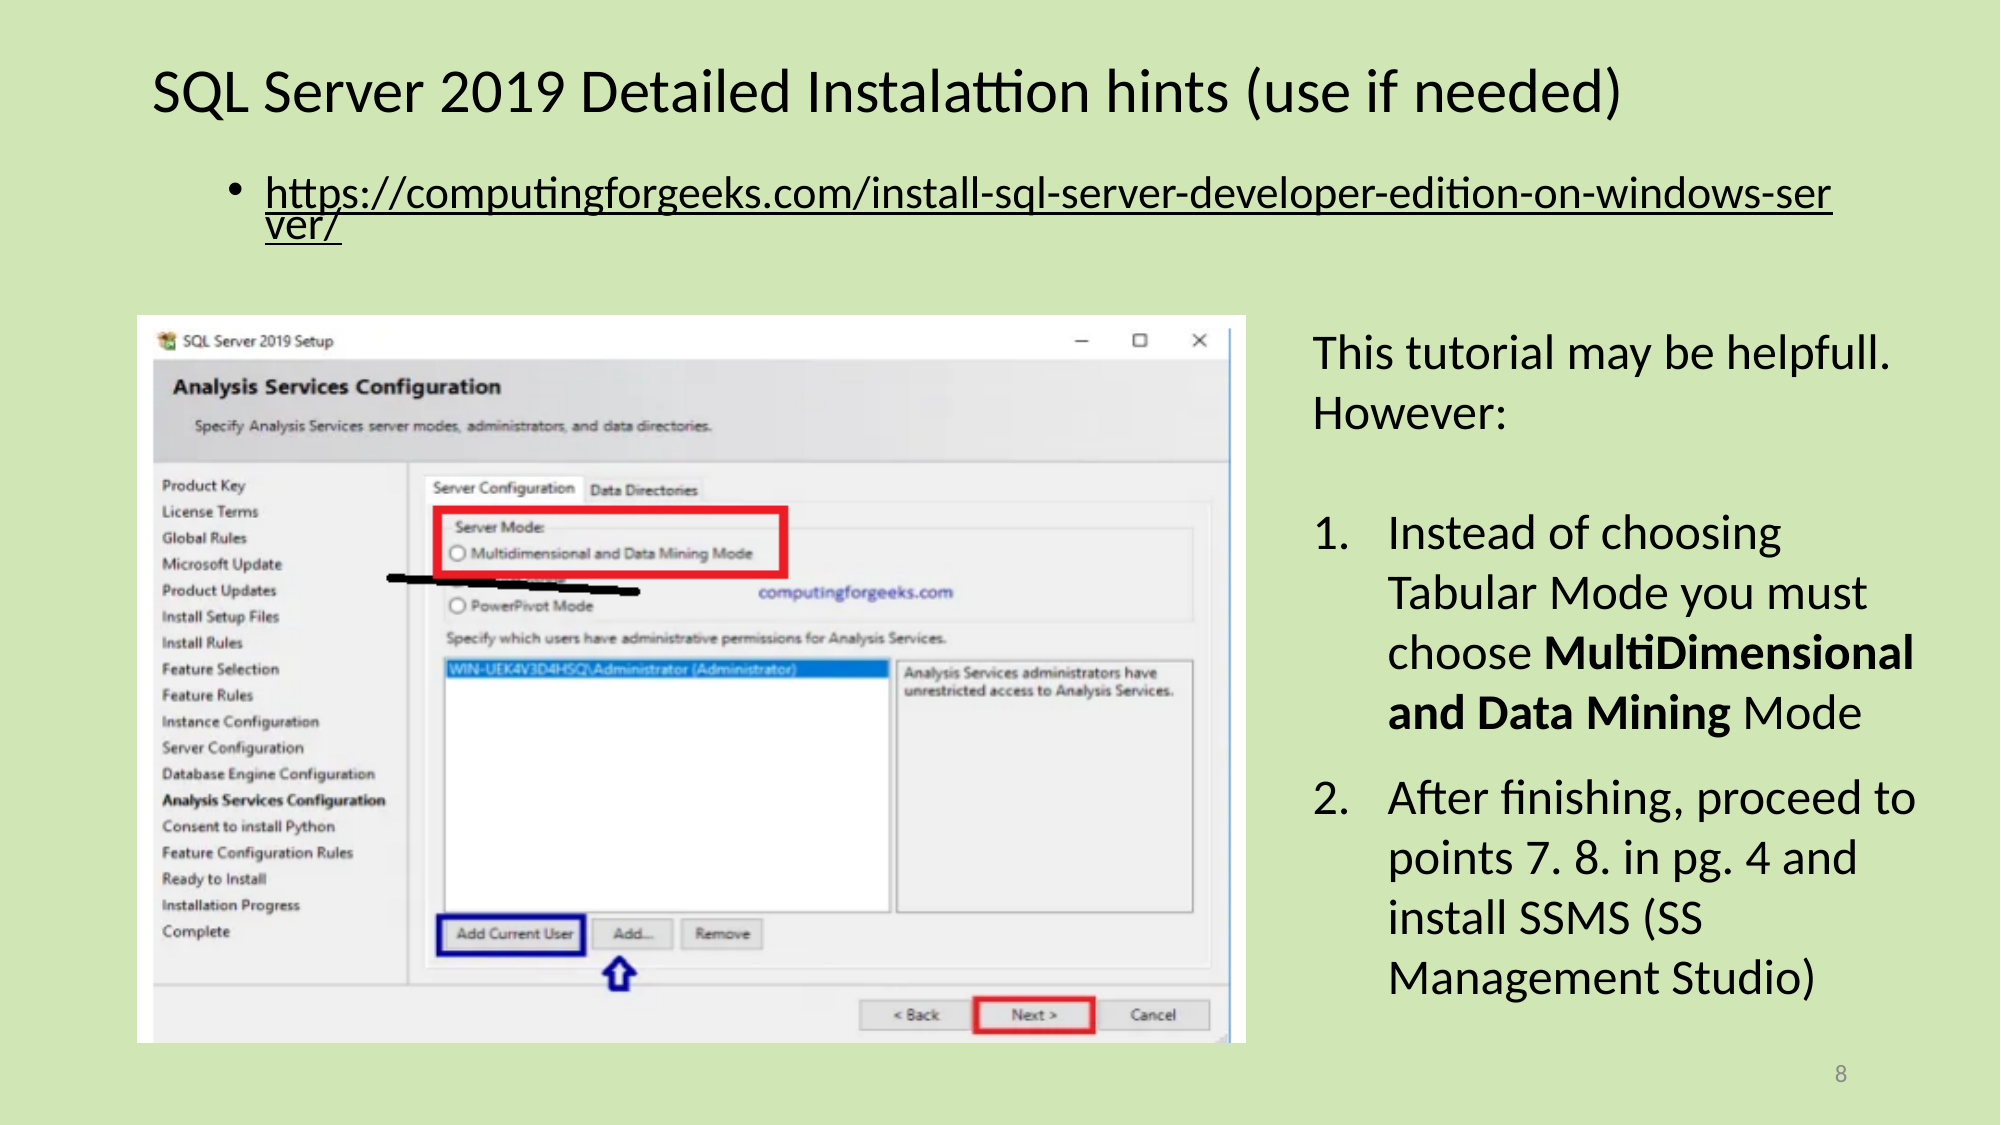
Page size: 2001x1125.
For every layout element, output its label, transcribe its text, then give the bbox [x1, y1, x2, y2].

list SQL Server 2019 Detailed Instalattion hints (use if needed) https://computingforgeeks.com/install-sql-server-developer-edition-on-windows-server/ [137, 50, 1863, 1014]
picture [137, 315, 1246, 1043]
text_box This tutorial may be helpfull. However: Instead of choosing Tabular Mode you must choose MultiDimensional and Data Mining Mode After finishing, proceed to points 7. 8. in pg. 4 and install SSMS (SS Management Studio) [1297, 312, 1939, 1125]
